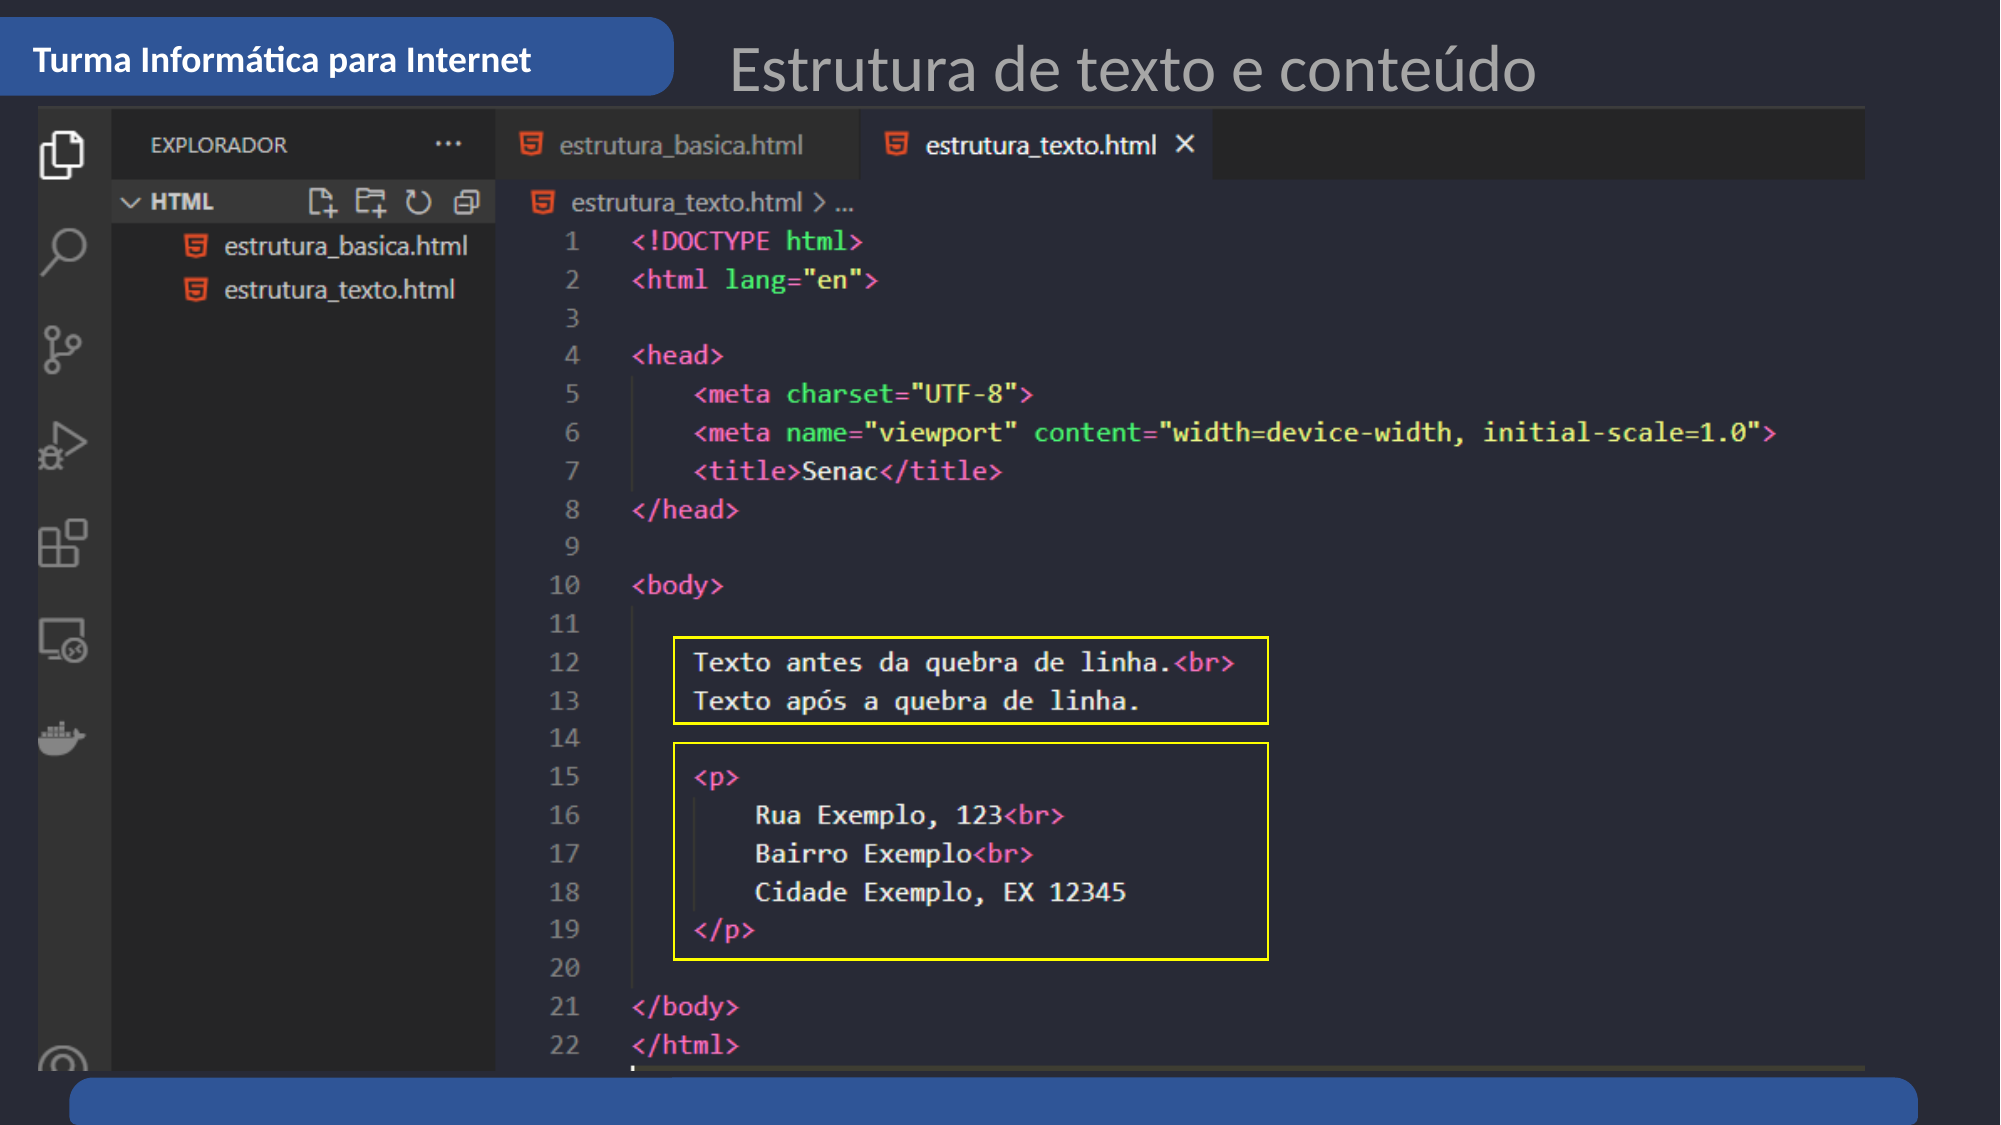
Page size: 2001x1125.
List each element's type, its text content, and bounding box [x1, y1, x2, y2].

text_box Estrutura de texto e conteúdo [714, 16, 1575, 106]
picture [37, 106, 1865, 1071]
text_box [0, 15, 675, 97]
text_box Turma Informática para Internet [18, 27, 548, 88]
text_box [68, 1076, 1919, 1125]
